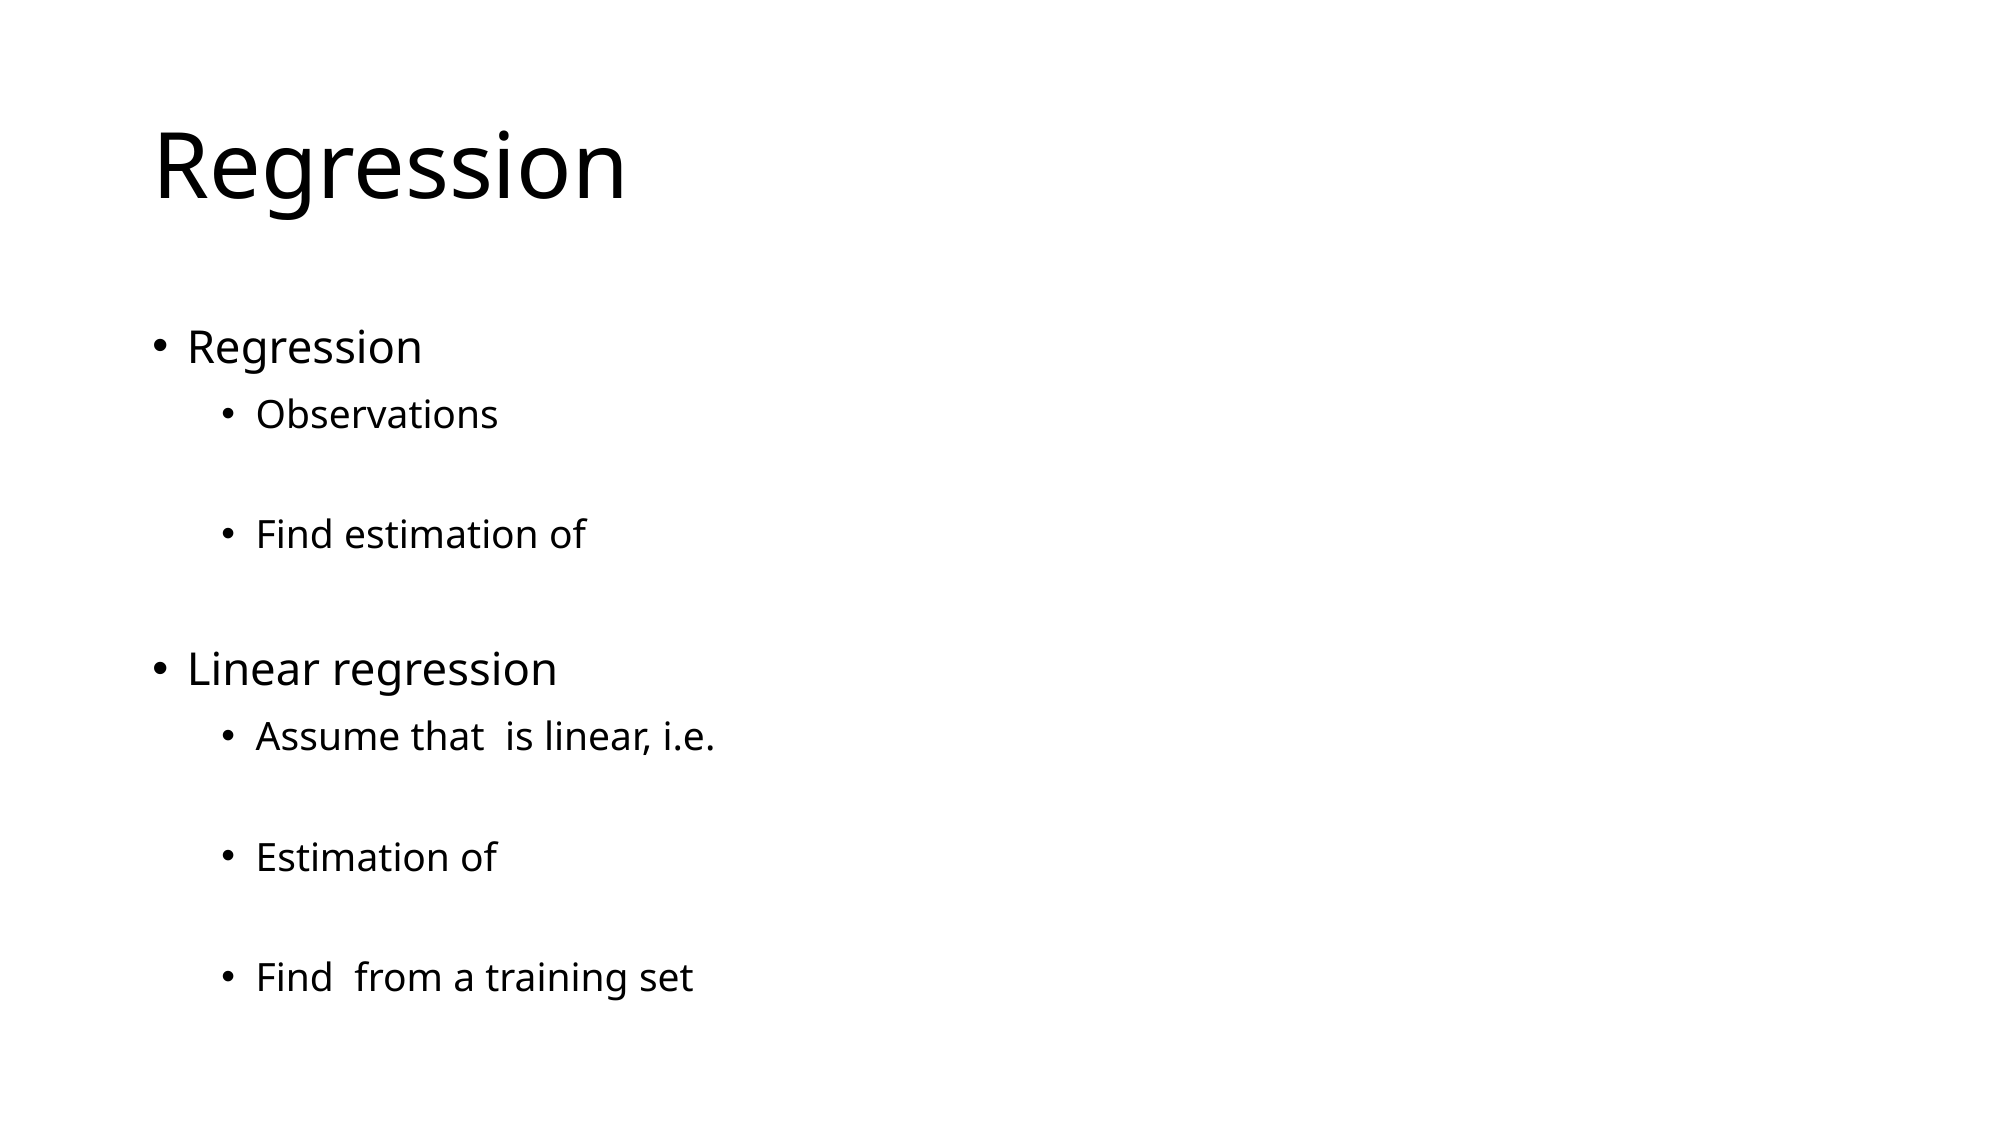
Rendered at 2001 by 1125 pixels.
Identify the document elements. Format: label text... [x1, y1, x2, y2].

title Regression [137, 59, 1863, 278]
